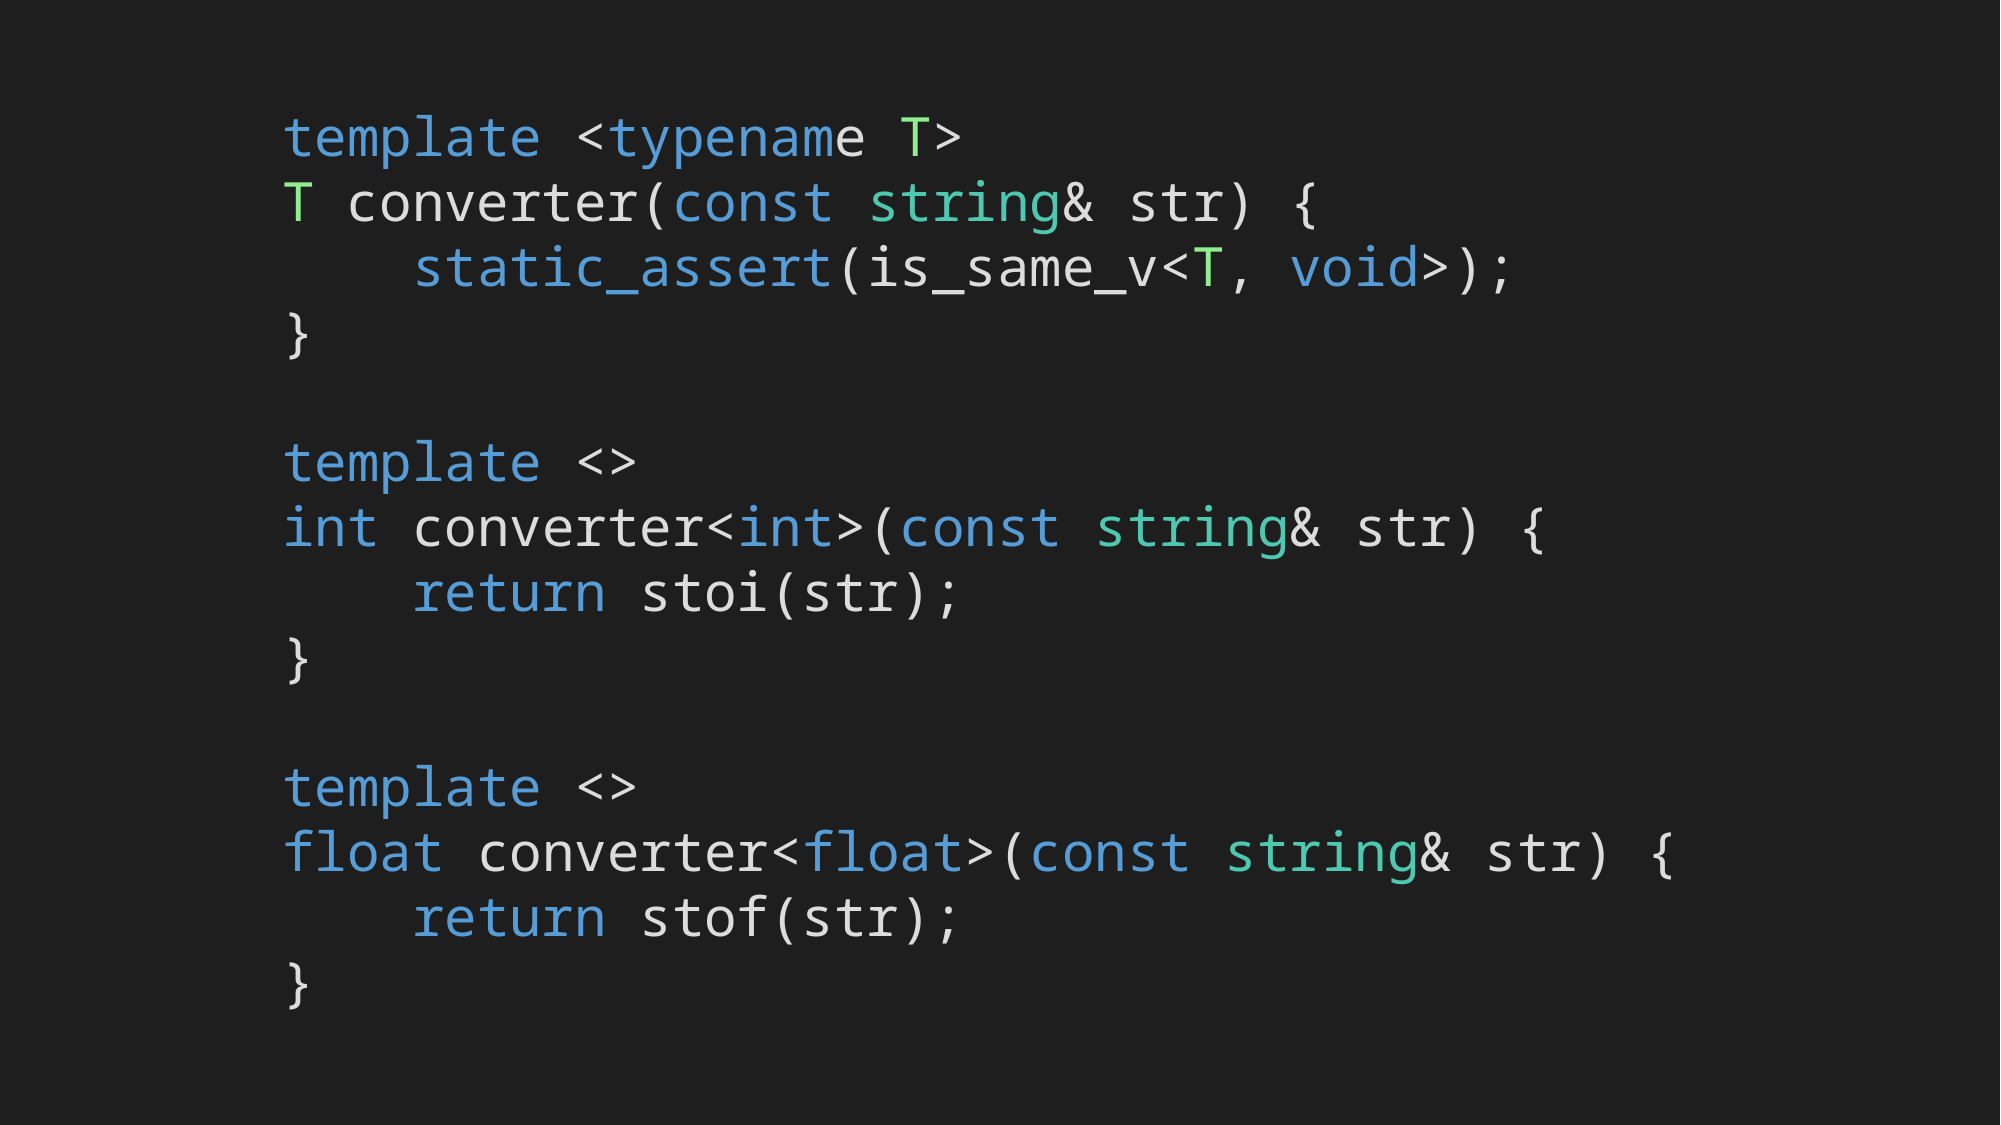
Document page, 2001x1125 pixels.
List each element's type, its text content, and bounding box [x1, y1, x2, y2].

text_box template <typename T> T converter(const string& str) { static_assert(is_same_v<T, void>); } template <> int converter<int>(const string& str) { return stoi(str); } template <> float converter<float>(const string& str) { return stof(str); } [267, 95, 1733, 1020]
